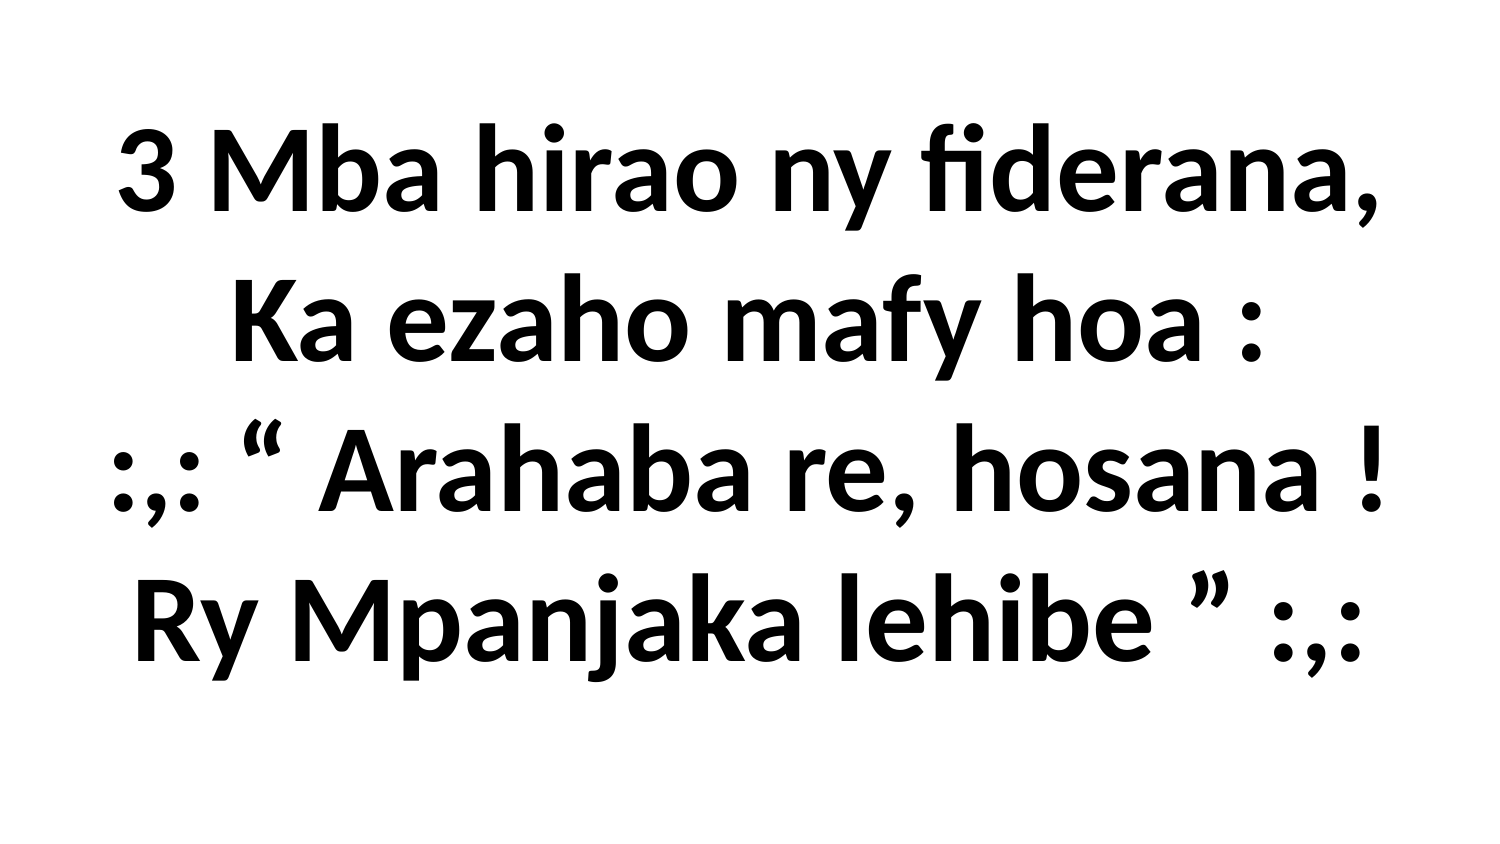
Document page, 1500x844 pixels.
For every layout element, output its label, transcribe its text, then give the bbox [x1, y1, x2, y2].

title 3 Mba hirao ny fiderana, Ka ezaho mafy hoa : :,: “ Arahaba re, hosana ! Ry Mpanjaka lehibe ” :,: [0, 279, 1500, 493]
